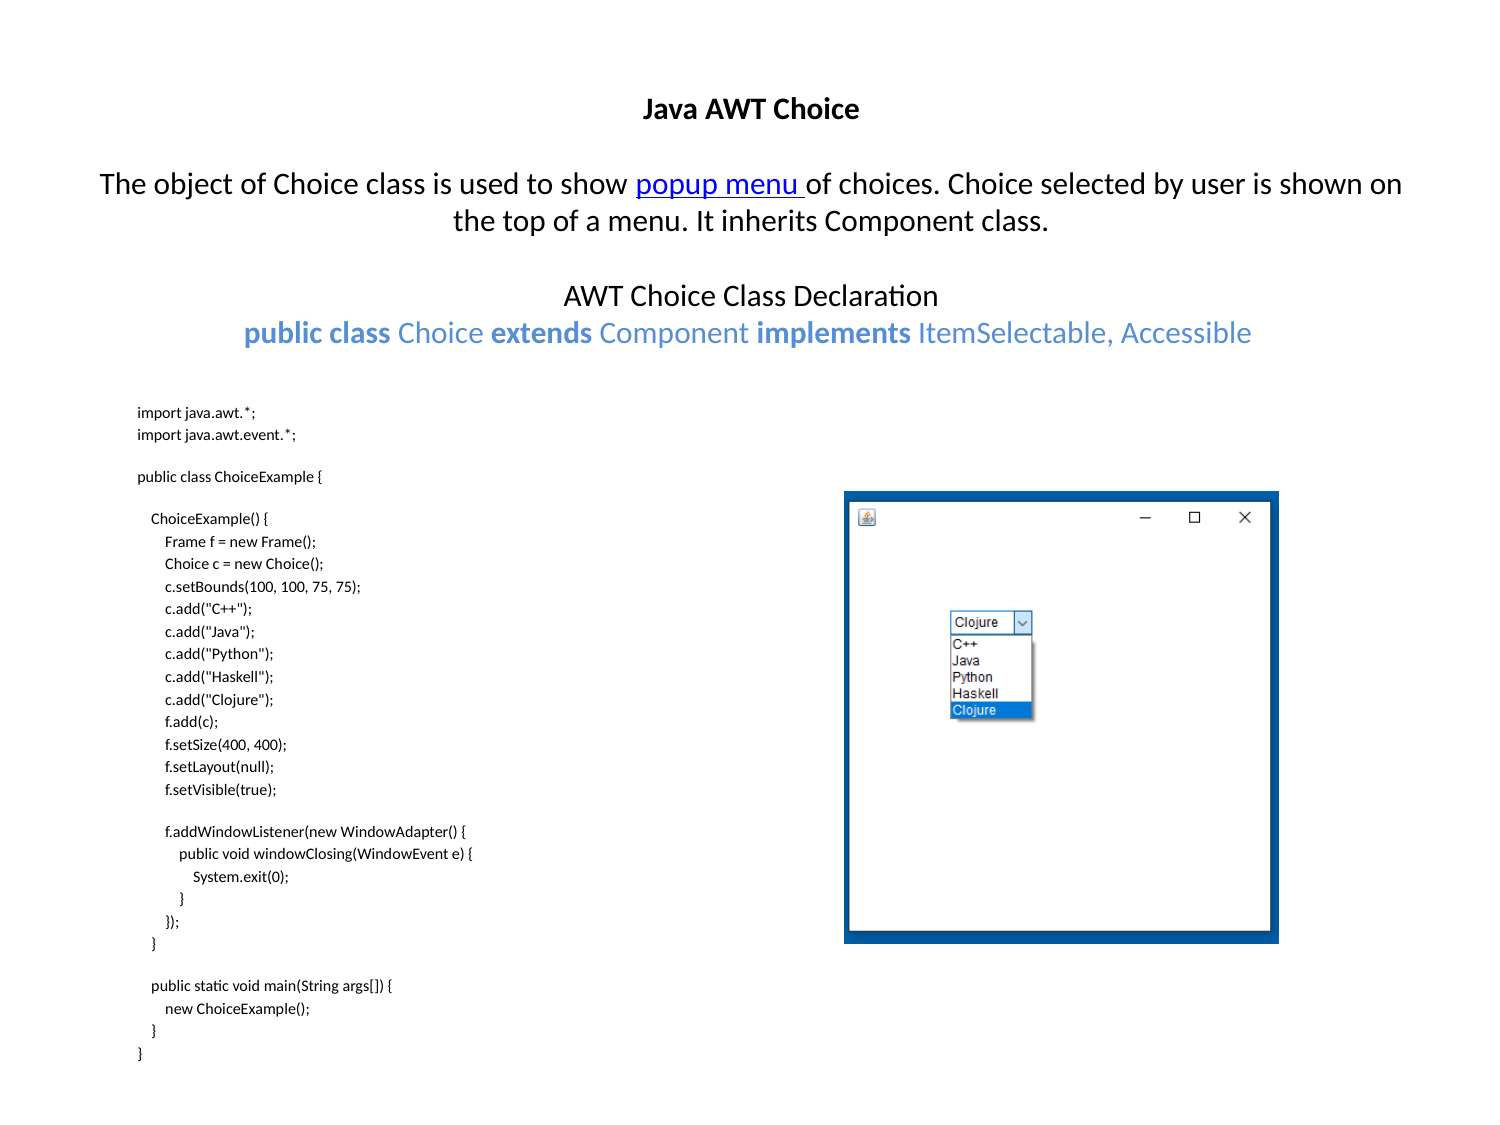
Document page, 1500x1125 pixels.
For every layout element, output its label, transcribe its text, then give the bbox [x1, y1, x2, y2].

list import java.awt.*; import java.awt.event.*; public class ChoiceExample { ChoiceExample() { Frame f = new Frame(); Choice c = new Choice(); c.setBounds(100, 100, 75, 75); c.add("C++"); c.add("Java"); c.add("Python"); c.add("Haskell"); c.add("Clojure"); f.add(c); f.setSize(400, 400); f.setLayout(null); f.setVisible(true); f.addWindowListener(new WindowAdapter() { public void windowClosing(WindowEvent e) { System.exit(0); } }); } public static void main(String args[]) { new ChoiceExample(); } } [122, 375, 762, 1118]
picture [844, 491, 1279, 944]
title Java AWT Choice The object of Choice class is used to show popup menu of choices. Choice selected by user is shown on the top of a menu. It inherits Component class. AWT Choice Class Declaration public class Choice extends Component implements ItemSelectable, Accessible [76, 125, 1427, 313]
